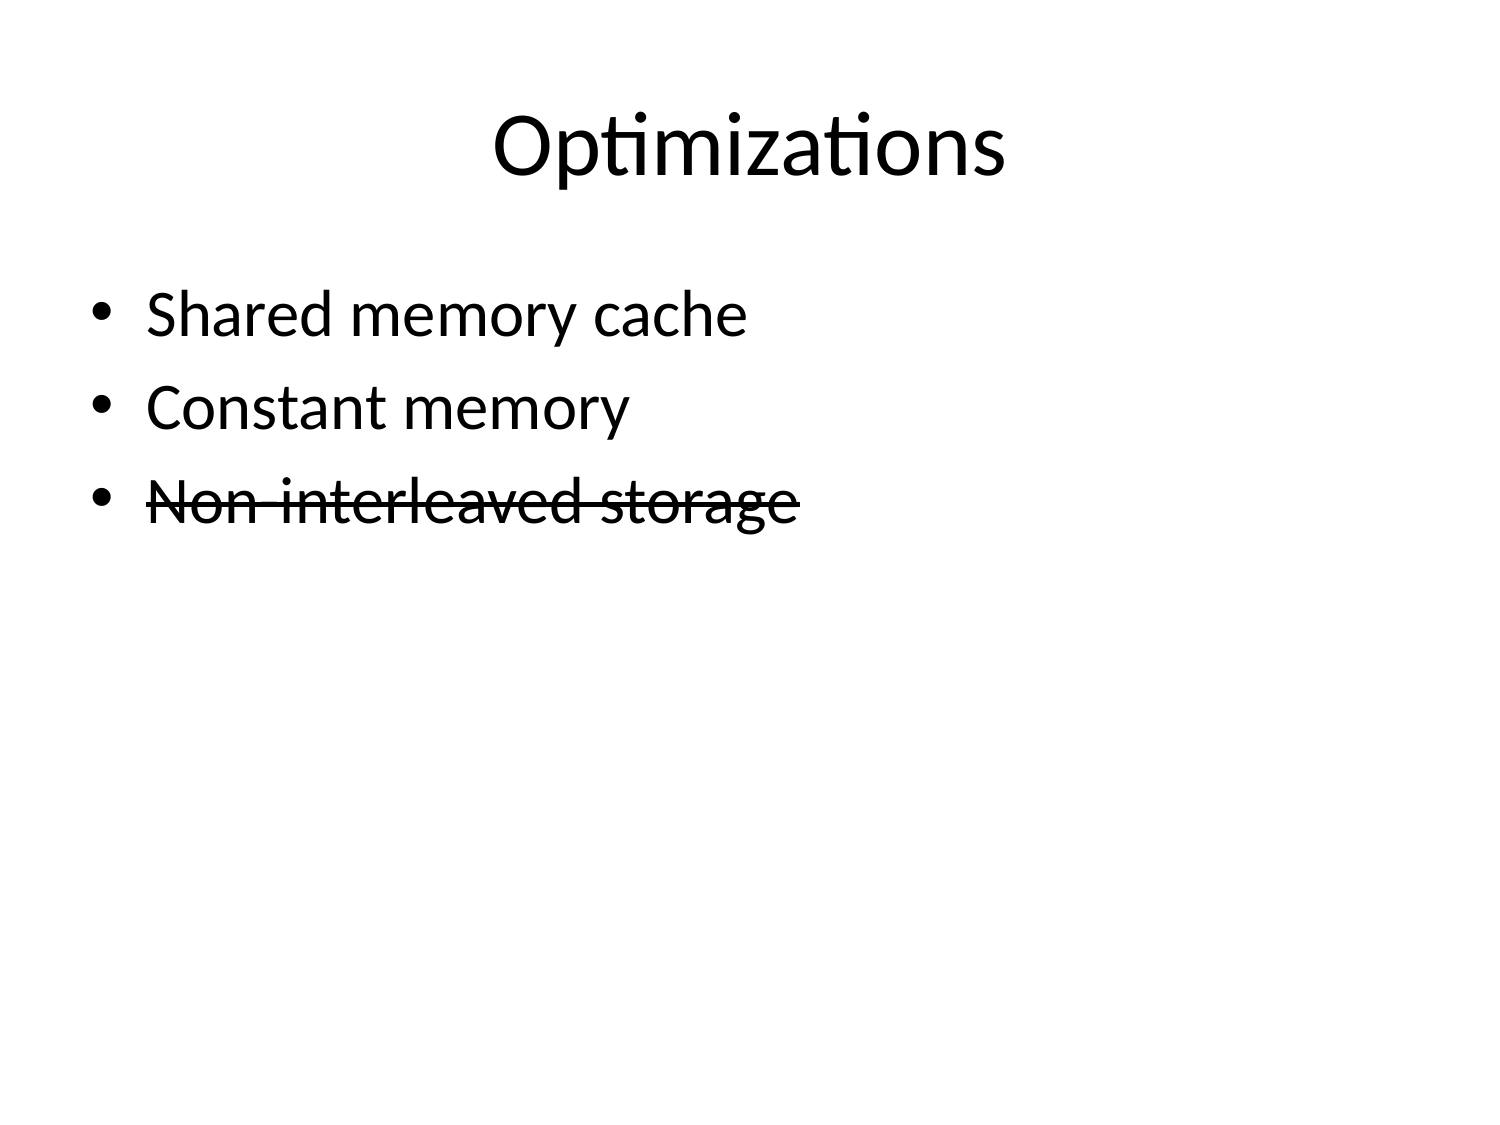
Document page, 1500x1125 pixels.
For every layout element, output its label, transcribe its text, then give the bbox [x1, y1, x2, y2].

list Shared memory cache Constant memory Non-interleaved storage [75, 262, 1425, 1005]
title Optimizations [75, 45, 1425, 233]
